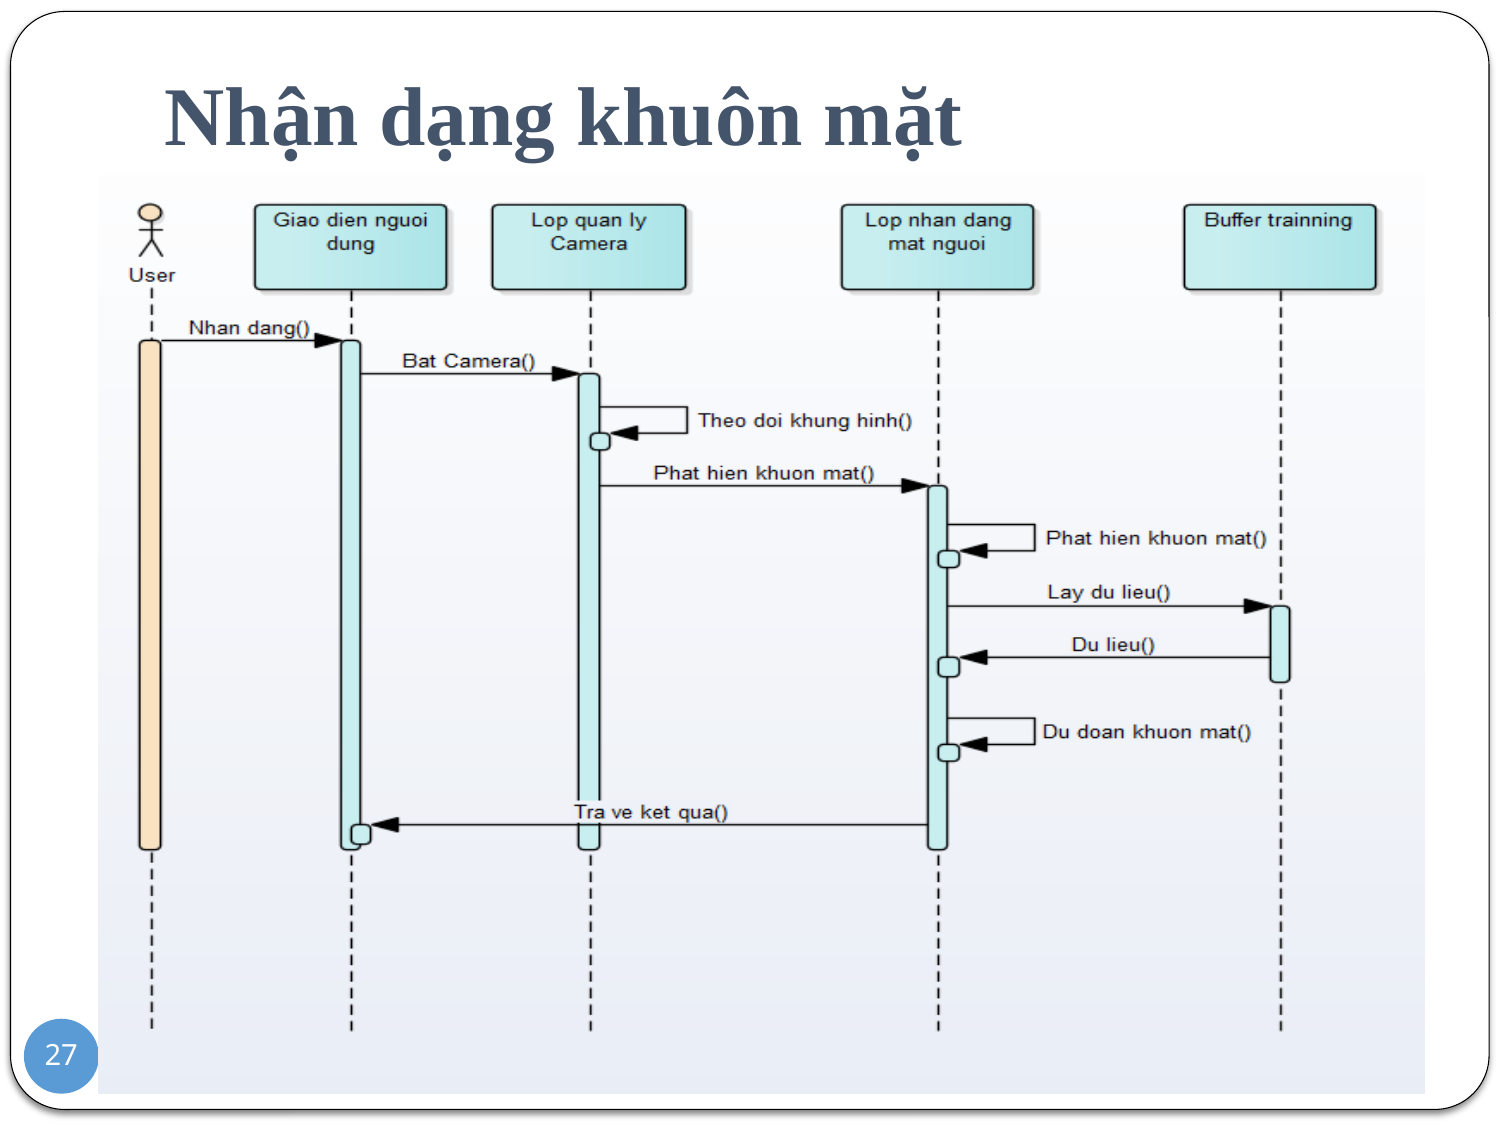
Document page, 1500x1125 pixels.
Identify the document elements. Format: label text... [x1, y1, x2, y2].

title Nhận dạng khuôn mặt [150, 45, 1425, 174]
slide_number 27 [23, 1018, 93, 1094]
picture [98, 174, 1426, 1094]
